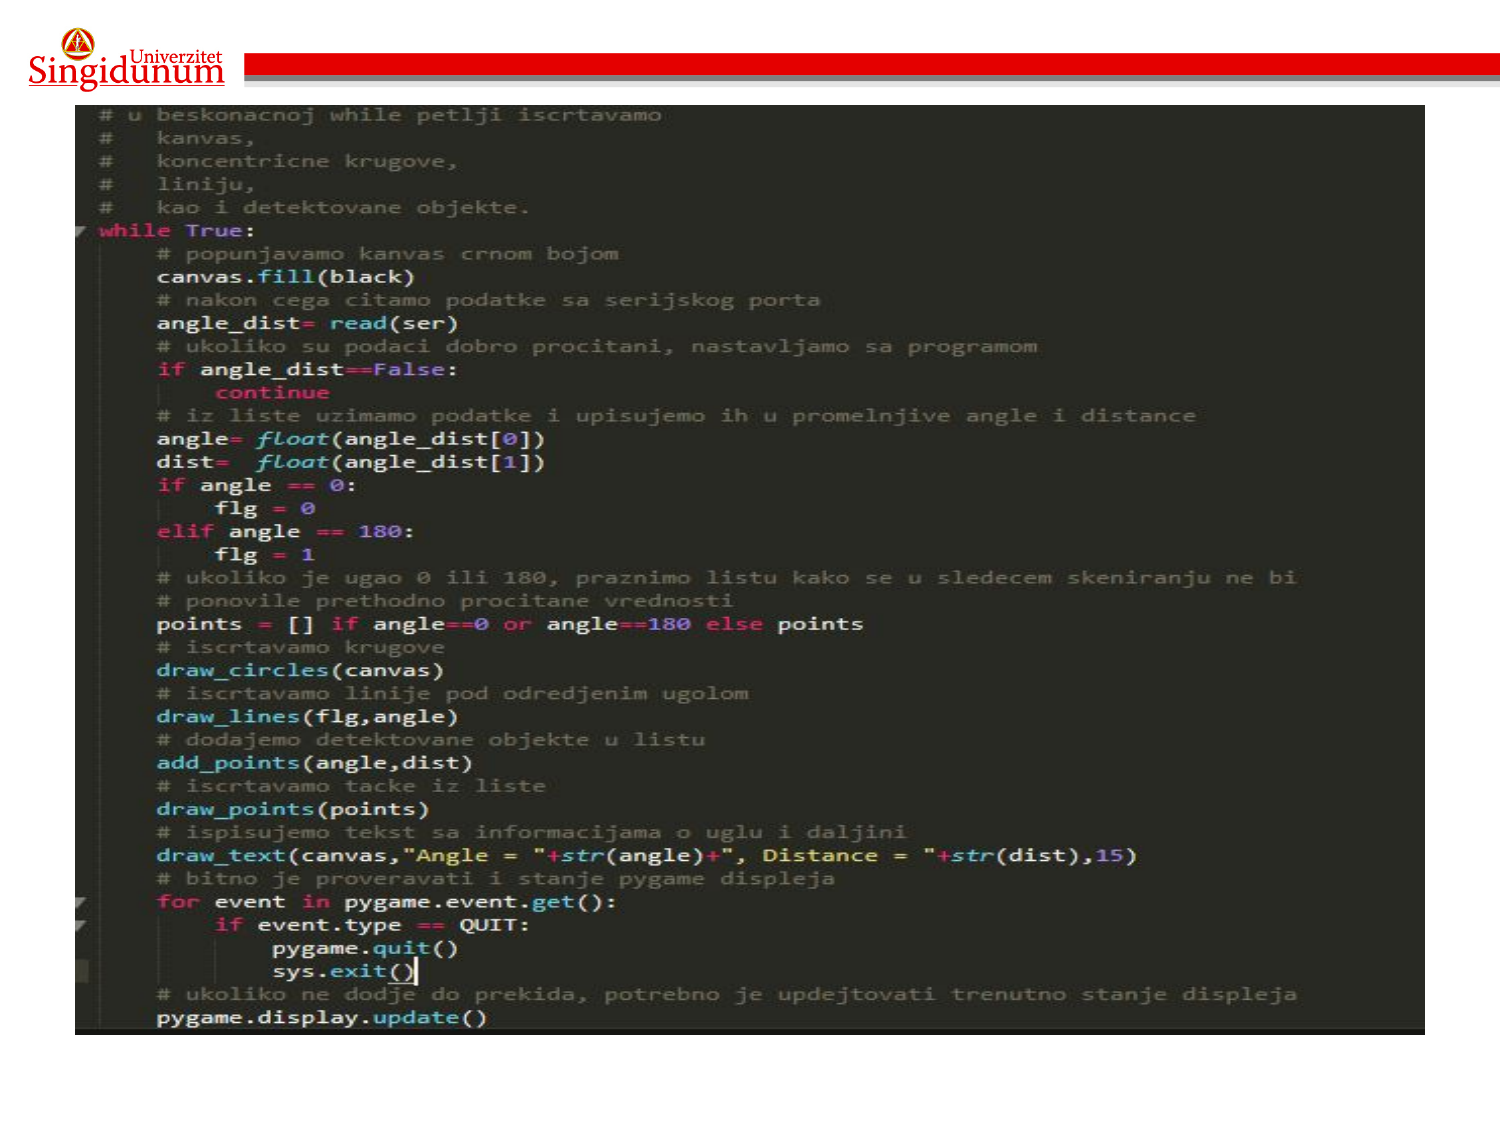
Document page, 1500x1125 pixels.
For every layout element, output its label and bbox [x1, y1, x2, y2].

list [74, 105, 1426, 1036]
picture [0, 0, 1500, 1125]
